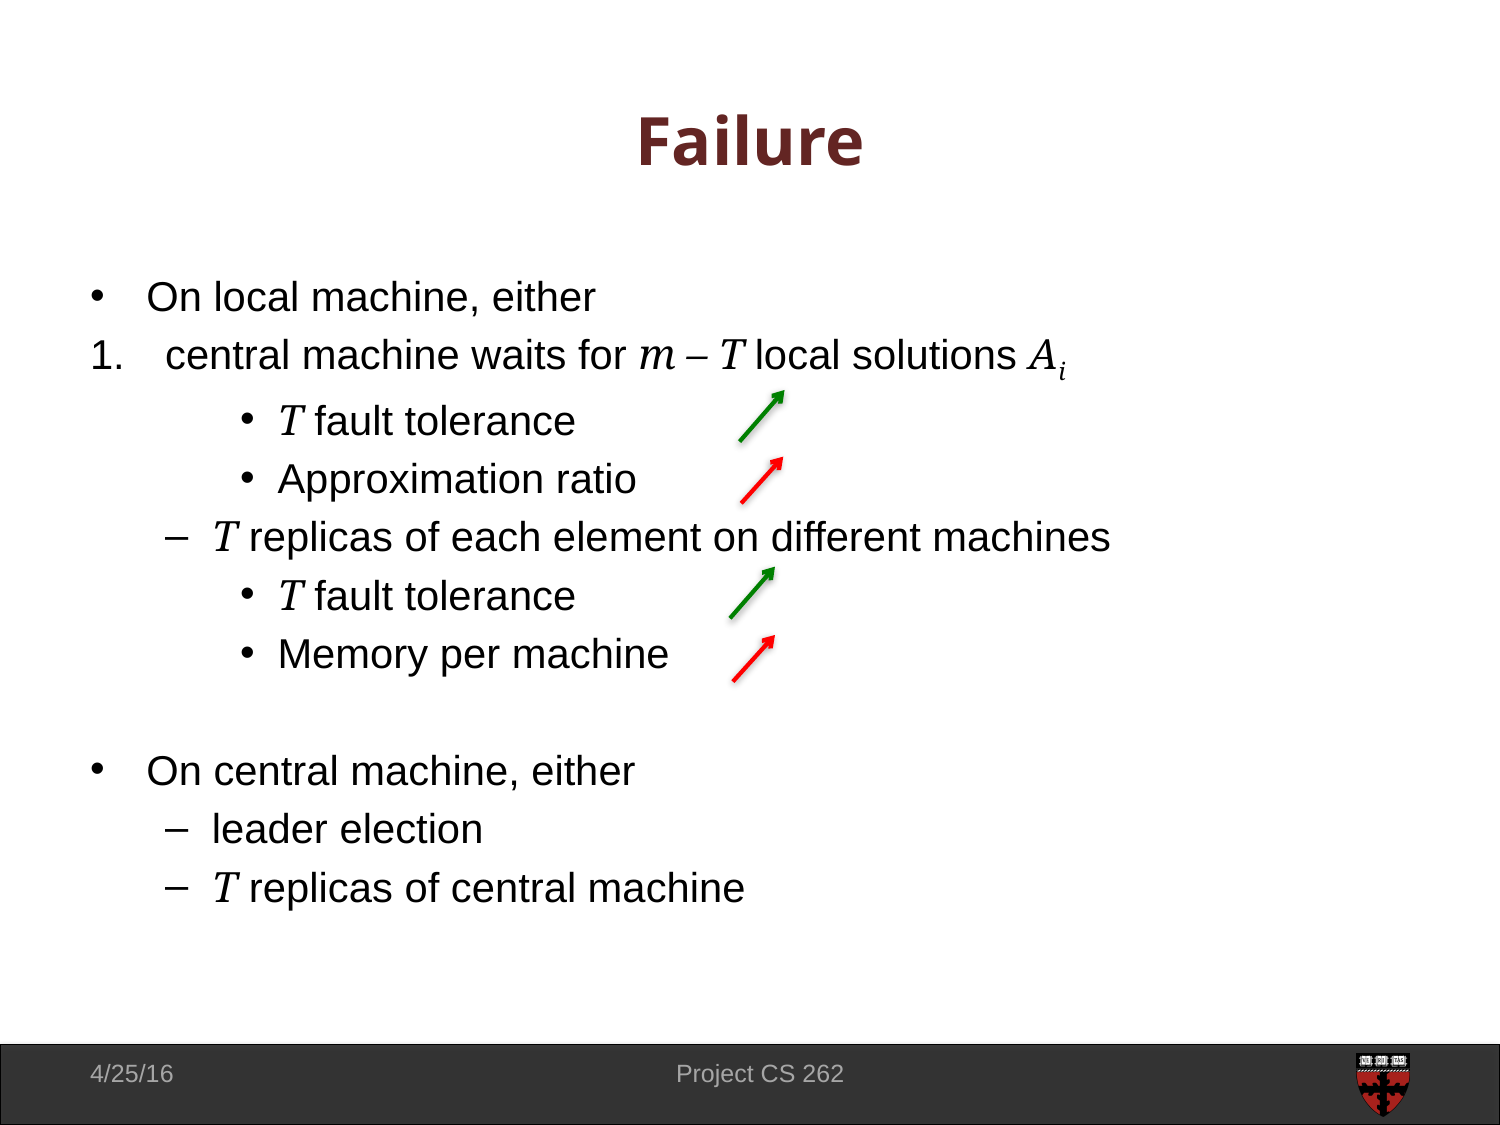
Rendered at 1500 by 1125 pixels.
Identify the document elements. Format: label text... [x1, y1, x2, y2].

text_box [740, 456, 784, 504]
footer Project CS 262 [512, 1042, 1009, 1103]
list On local machine, either central machine waits for m – T local solutions Ai T fault tolerance Approximation ratio T replicas of each element on different machines T fault tolerance Memory per machine On central machine, either leader election T replicas of central machine [75, 262, 1425, 1005]
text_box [729, 566, 776, 619]
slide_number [75, 1042, 425, 1103]
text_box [732, 634, 776, 682]
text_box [739, 389, 785, 442]
title Failure [75, 45, 1425, 233]
picture [1356, 1053, 1410, 1117]
